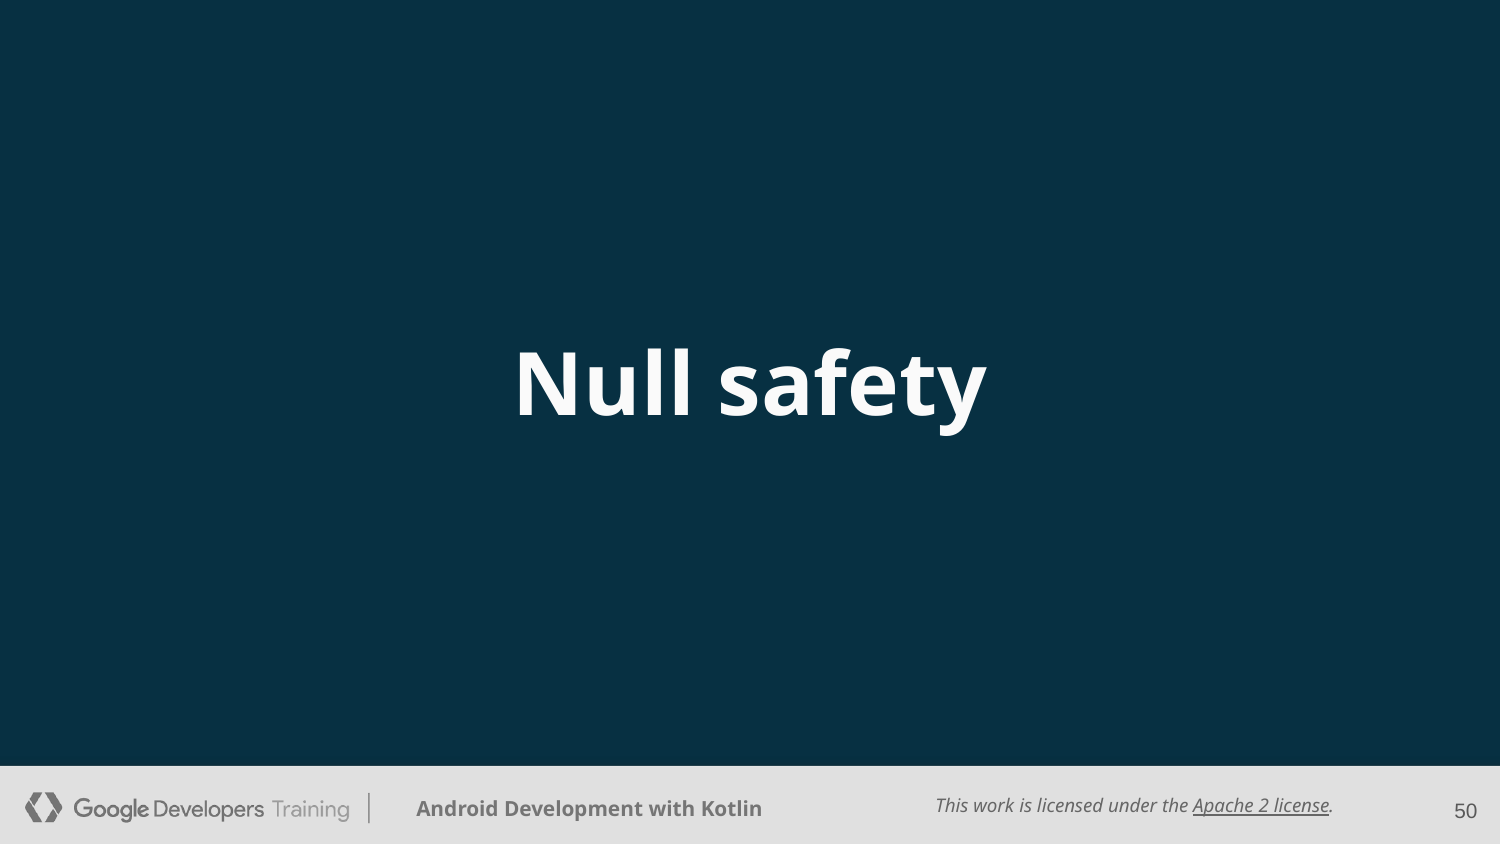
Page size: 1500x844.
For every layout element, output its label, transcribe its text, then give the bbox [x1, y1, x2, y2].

title Null safety [51, 0, 1449, 762]
slide_number ‹#› [1402, 777, 1493, 842]
picture [0, 0, 1500, 844]
